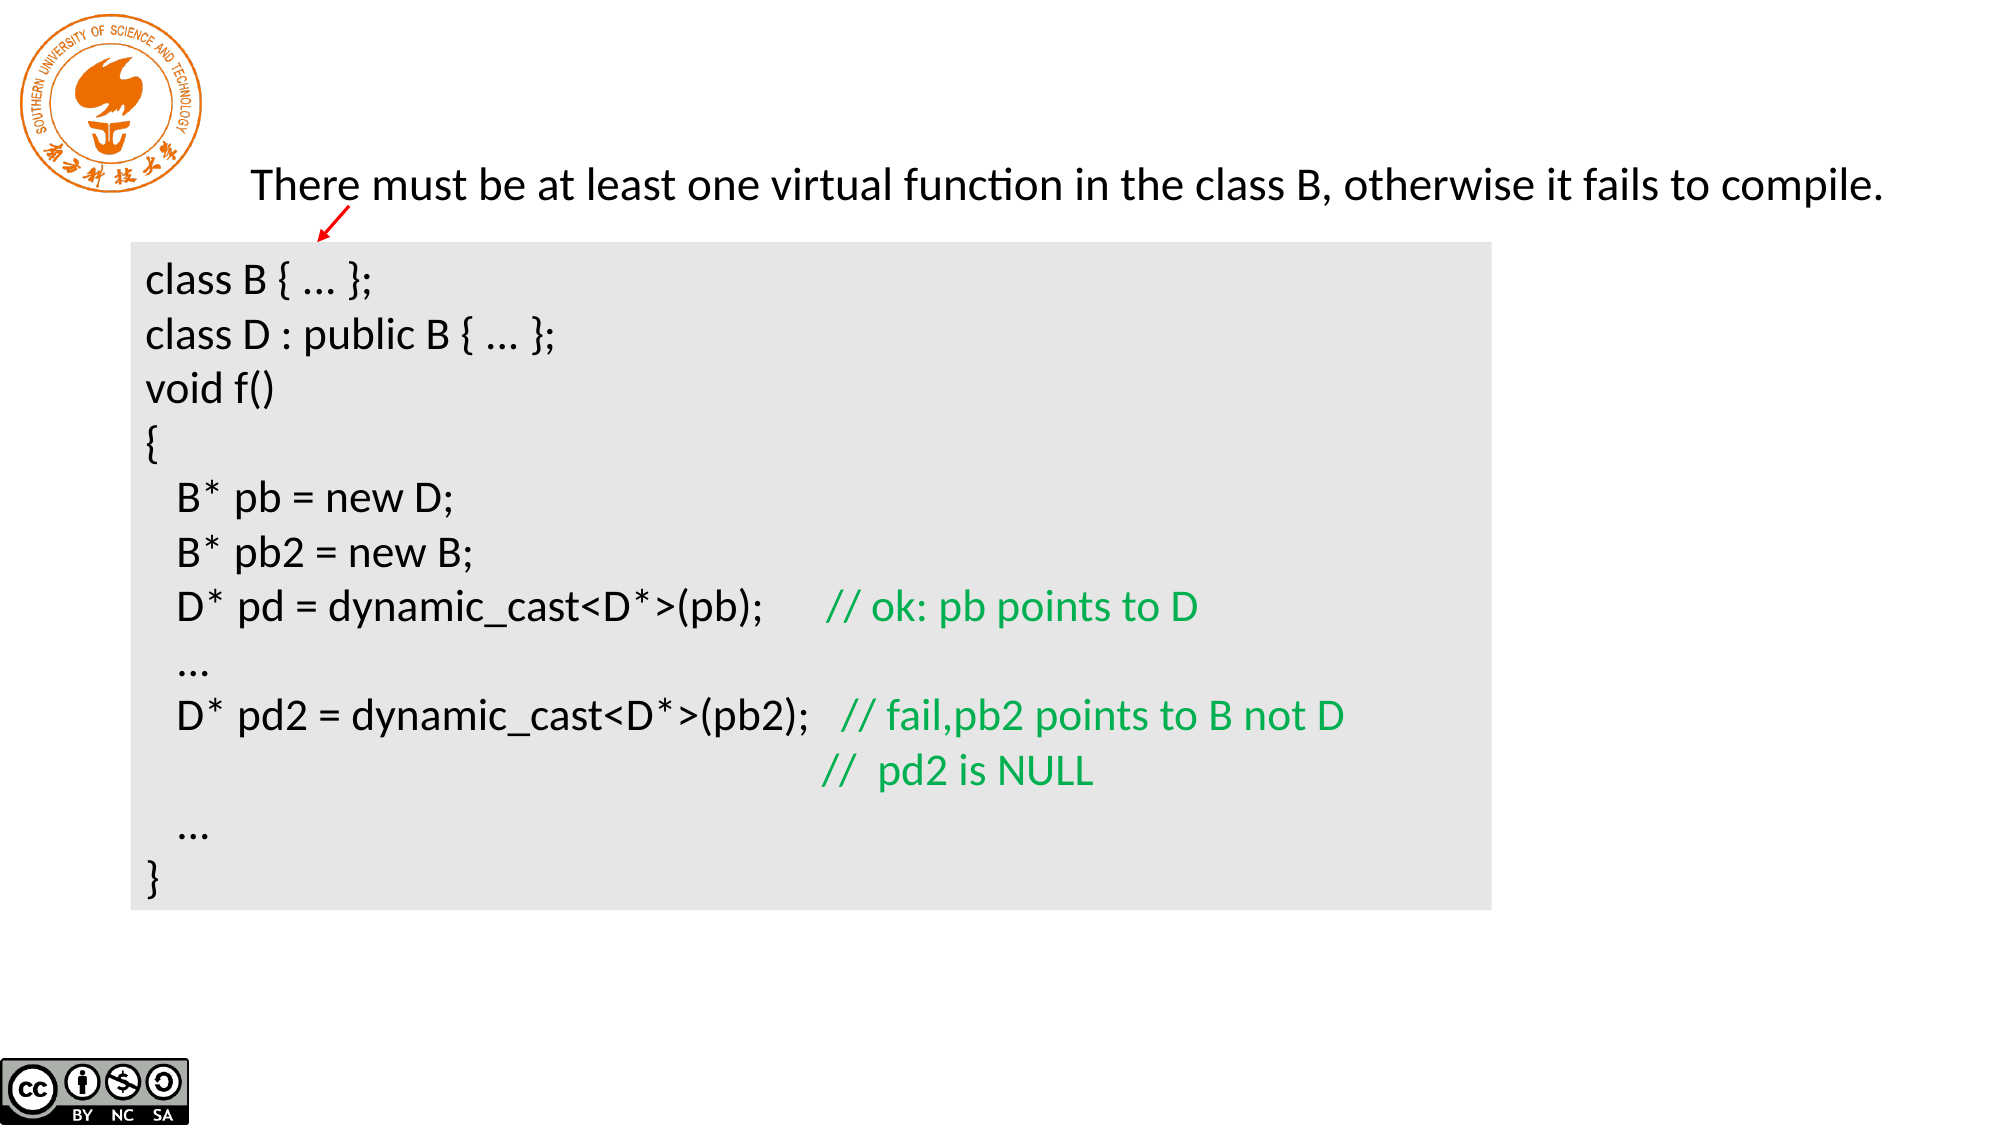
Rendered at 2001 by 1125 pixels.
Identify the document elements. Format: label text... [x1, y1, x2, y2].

text_box class B { ... }; class D : public B { ... }; void f() { B* pb = new D; B* pb2 = new B; D* pd = dynamic_cast<D*>(pb); // ok: pb points to D ... D* pd2 = dynamic_cast<D*>(pb2); // fail,pb2 points to B not D // pd2 is NULL ... } [130, 242, 1492, 911]
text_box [227, 146, 1911, 243]
picture [0, 1058, 189, 1125]
picture [18, 11, 202, 194]
